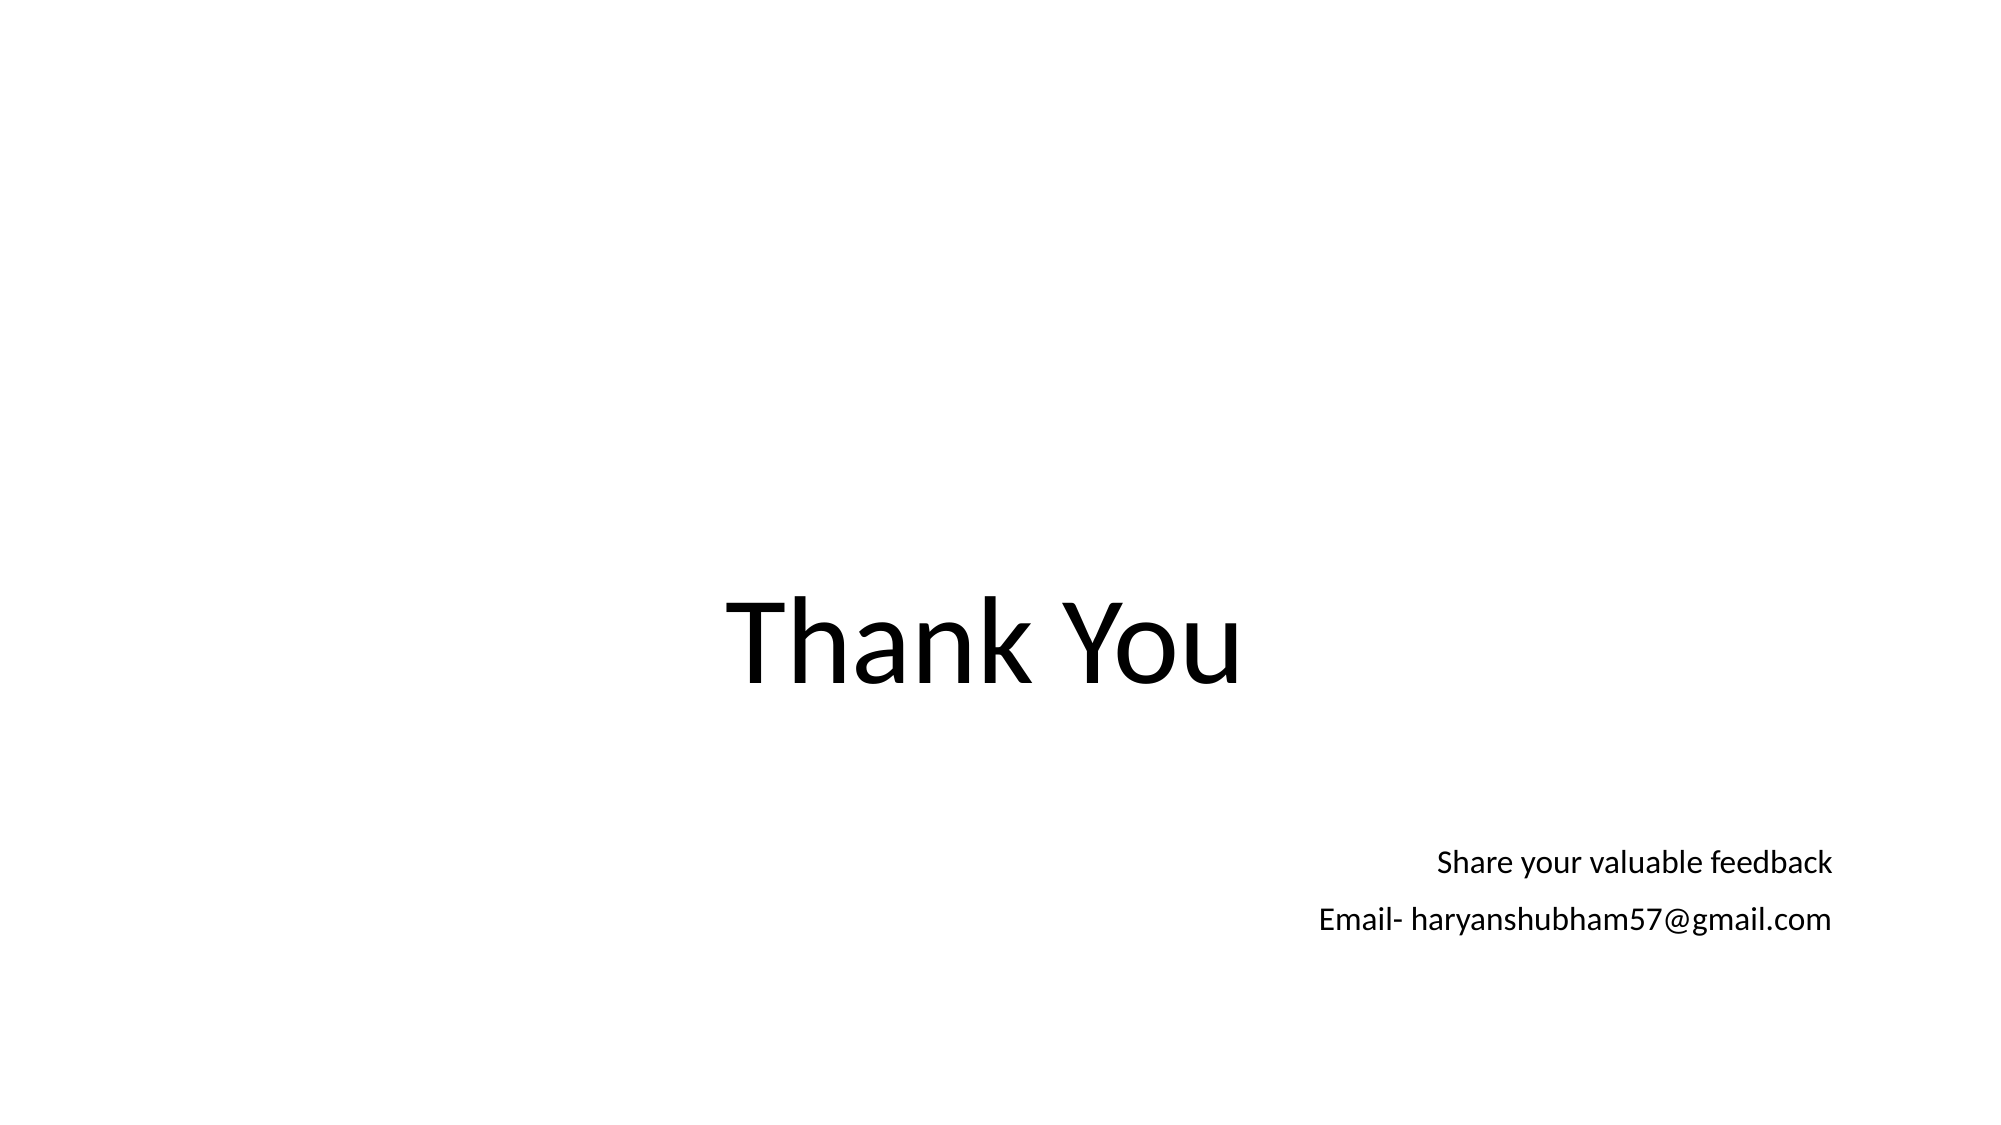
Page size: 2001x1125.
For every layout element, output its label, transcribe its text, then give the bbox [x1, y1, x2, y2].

list Thank You Share your valuable feedback Email- haryanshubham57@gmail.com [123, 241, 1848, 956]
